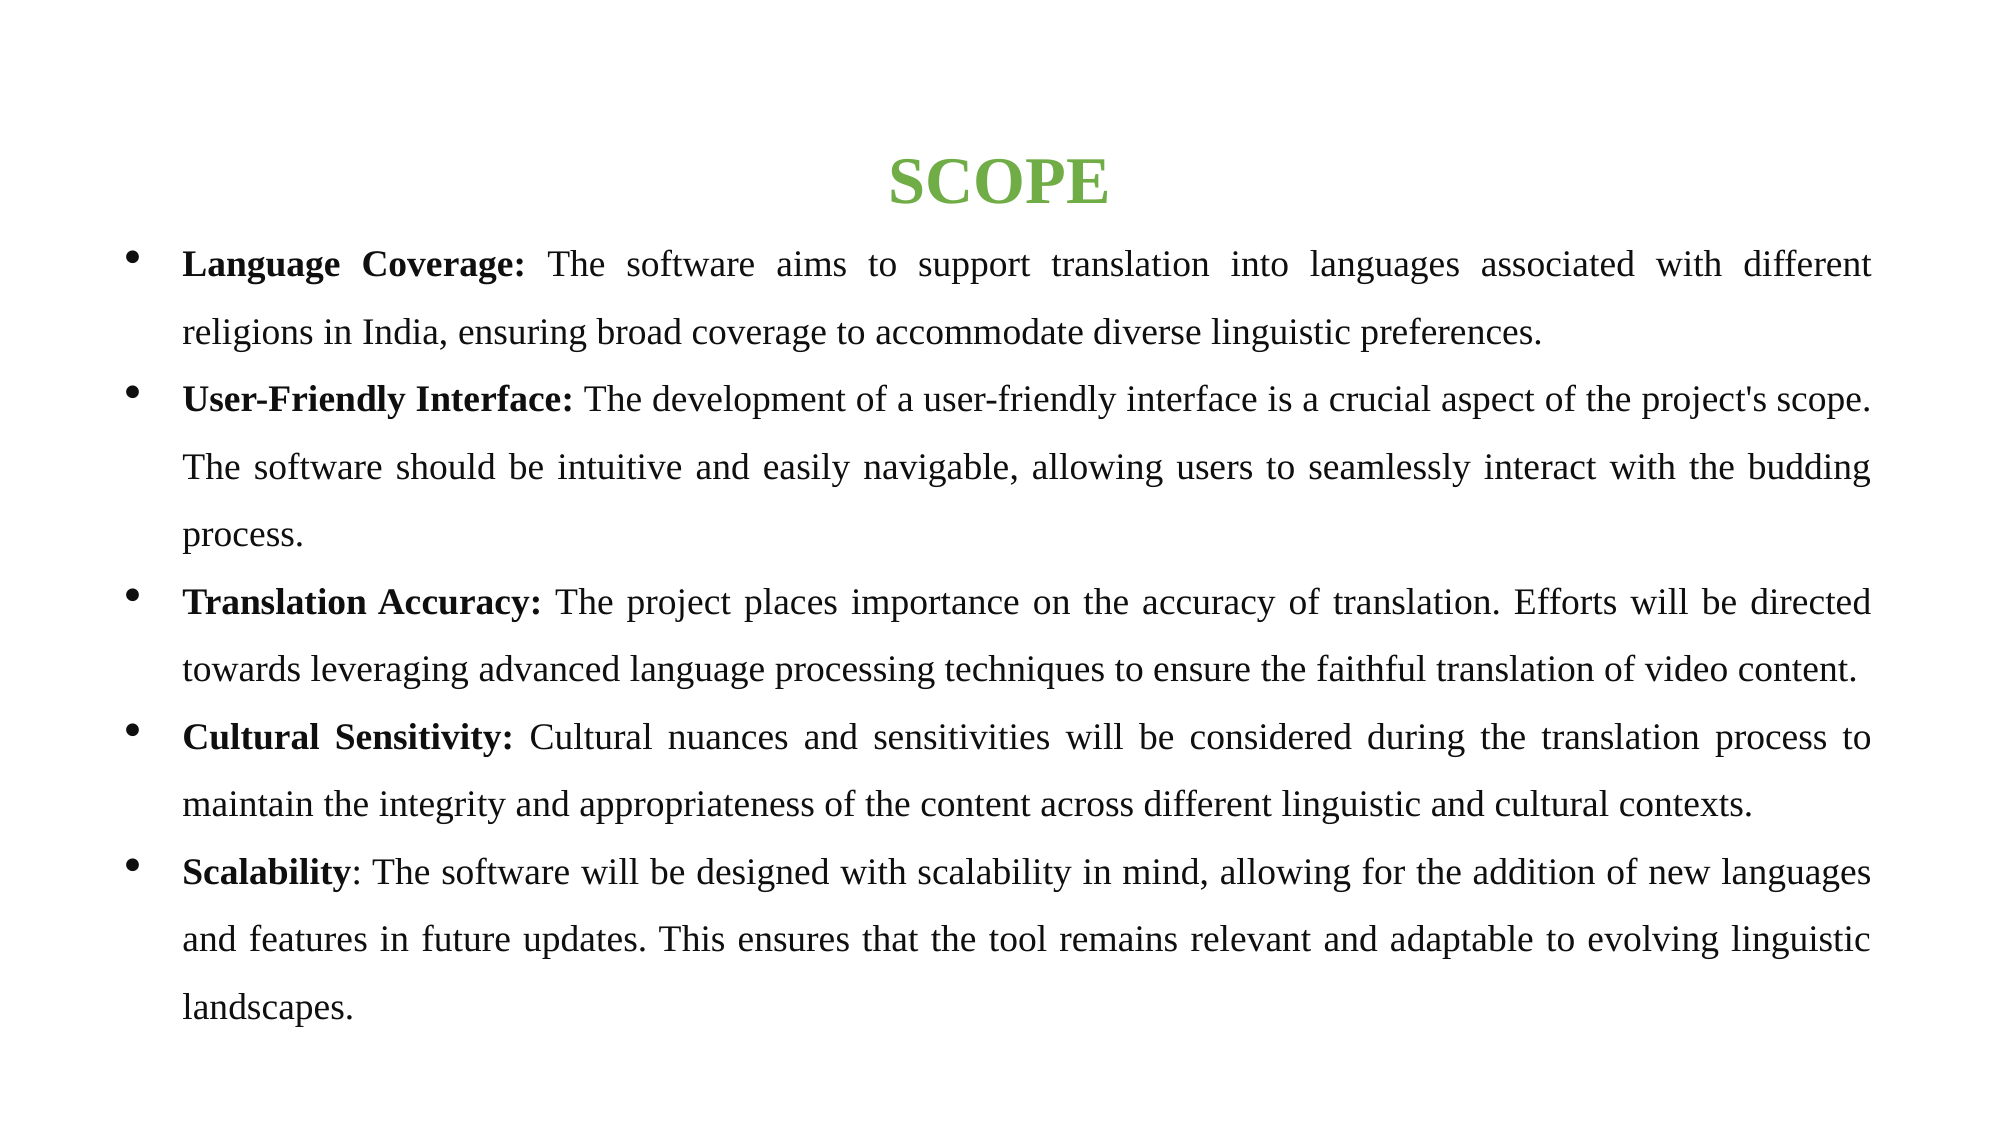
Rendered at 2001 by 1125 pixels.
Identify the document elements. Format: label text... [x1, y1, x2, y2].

text_box SCOPE Language Coverage: The software aims to support translation into languages associated with different religions in India, ensuring broad coverage to accommodate diverse linguistic preferences. User-Friendly Interface: The development of a user-friendly interface is a crucial aspect of the project's scope. The software should be intuitive and easily navigable, allowing users to seamlessly interact with the budding process. Translation Accuracy: The project places importance on the accuracy of translation. Efforts will be directed towards leveraging advanced language processing techniques to ensure the faithful translation of video content. Cultural Sensitivity: Cultural nuances and sensitivities will be considered during the translation process to maintain the integrity and appropriateness of the content across different linguistic and cultural contexts. Scalability: The software will be designed with scalability in mind, allowing for the addition of new languages and features in future updates. This ensures that the tool remains relevant and adaptable to evolving linguistic landscapes. [111, 89, 1889, 1035]
